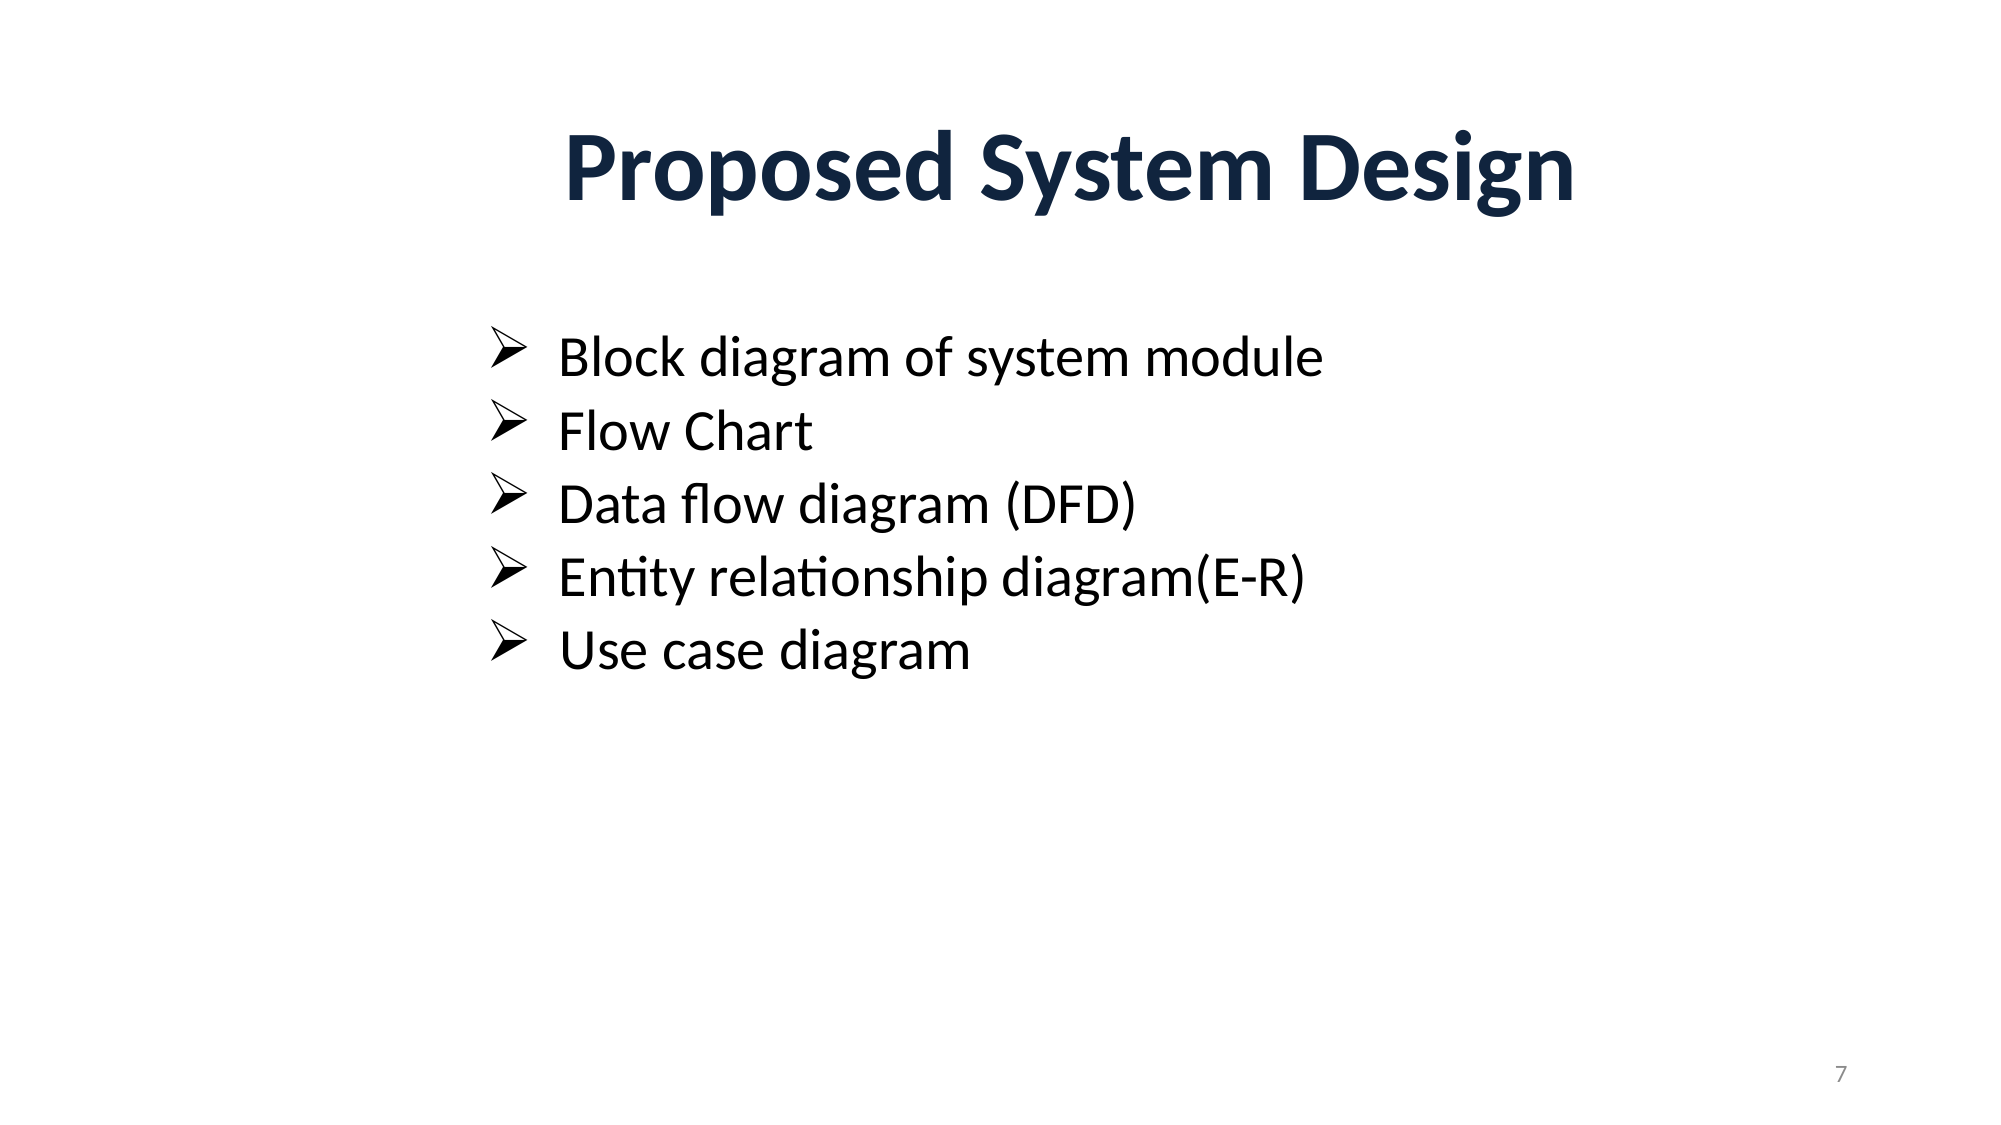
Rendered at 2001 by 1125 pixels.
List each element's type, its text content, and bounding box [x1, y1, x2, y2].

slide_number 7 [1412, 1042, 1863, 1103]
list Block diagram of system module Flow Chart Data flow diagram (DFD) Entity relationship diagram(E-R) Use case diagram [21, 318, 1638, 1073]
title Proposed System Design [137, 59, 1863, 278]
